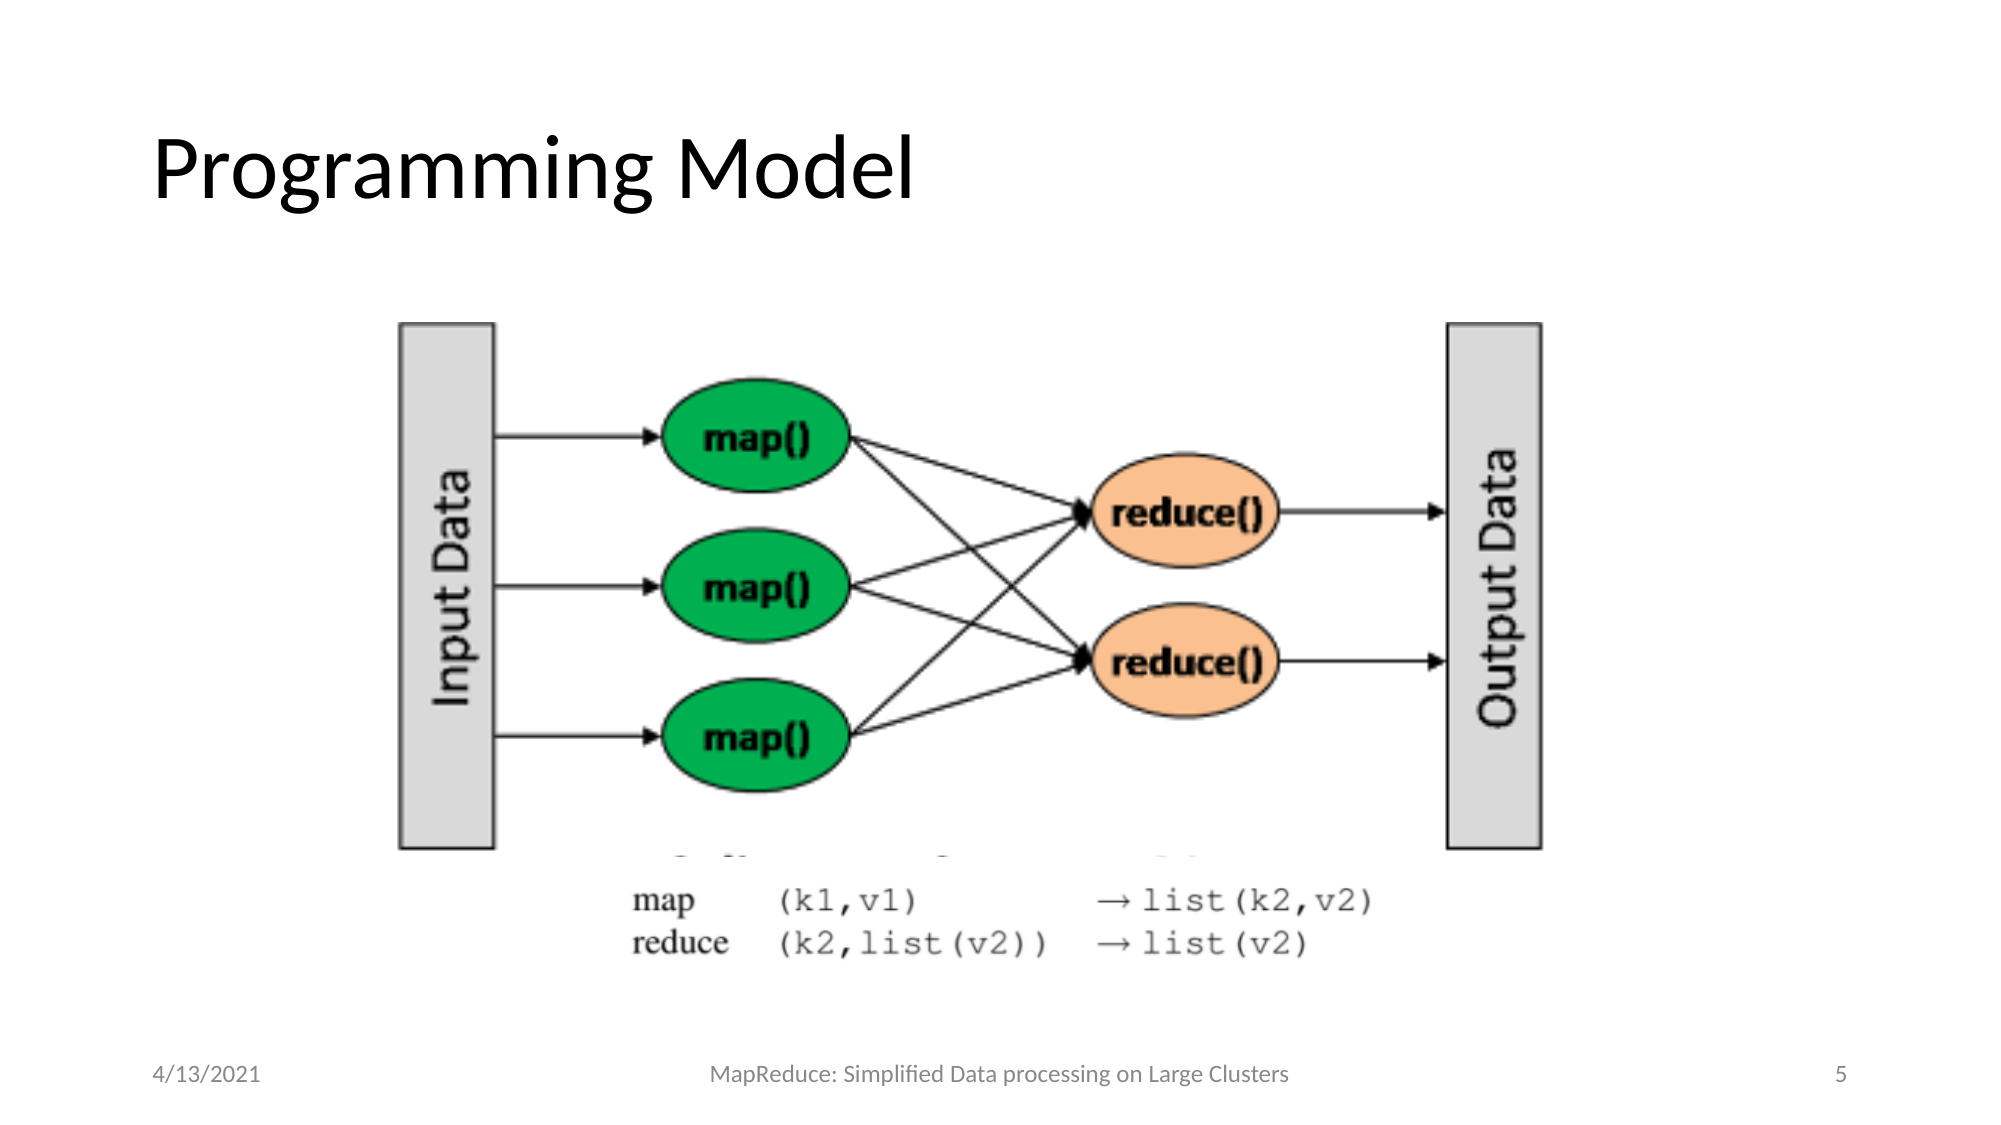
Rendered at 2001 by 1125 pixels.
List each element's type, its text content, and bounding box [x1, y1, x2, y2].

footer MapReduce: Simplified Data processing on Large Clusters [662, 1042, 1338, 1103]
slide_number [137, 1042, 588, 1103]
title Programming Model [137, 59, 1863, 278]
picture [619, 874, 1381, 969]
slide_number 5 [1412, 1042, 1863, 1103]
picture [396, 322, 1604, 857]
